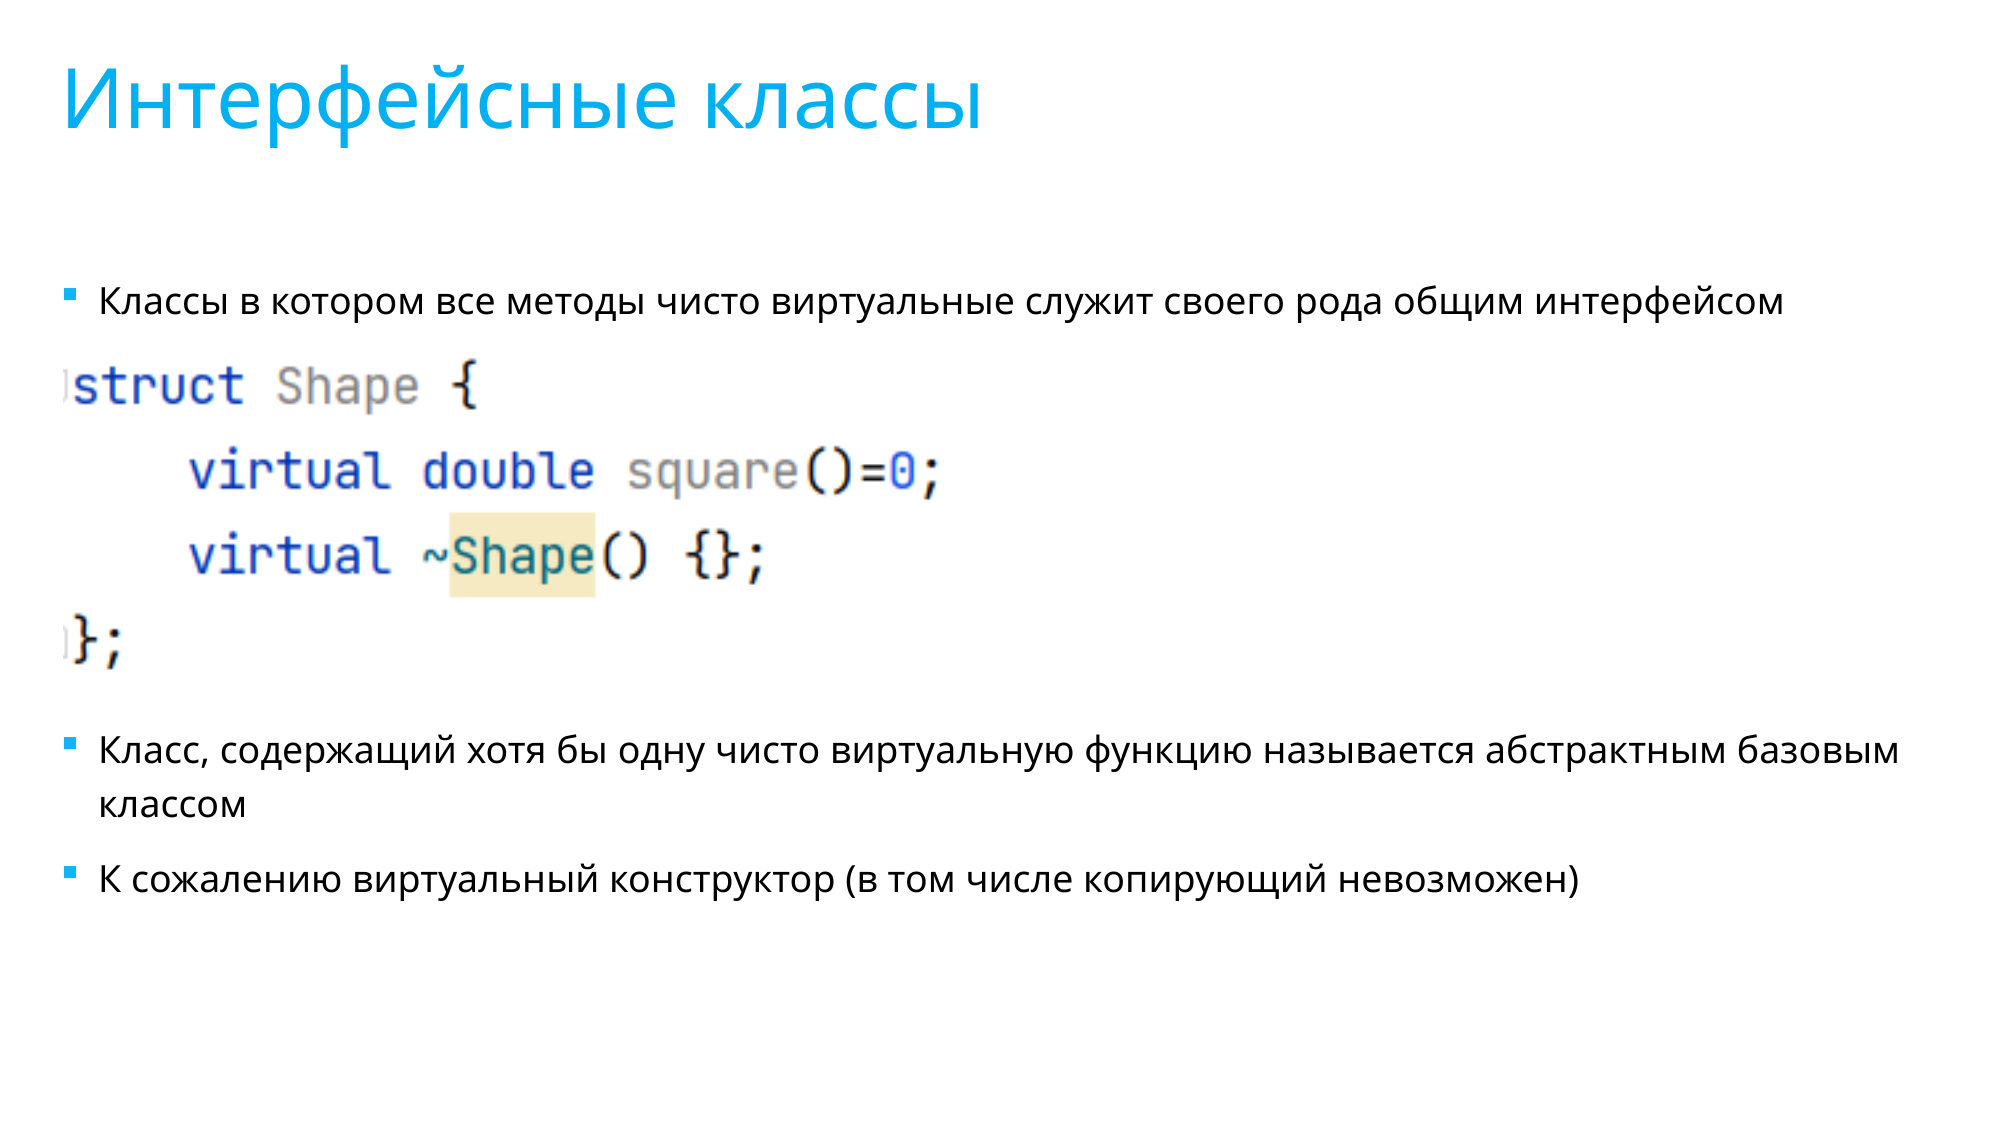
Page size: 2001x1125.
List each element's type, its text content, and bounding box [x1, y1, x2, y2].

text_box [63, 241, 1939, 987]
text_box Интерфейсные классы [45, 38, 1968, 153]
picture [62, 341, 1286, 716]
text_box Классы в котором все методы чисто виртуальные служит своего рода общим интерфейсом Класс, содержащий хотя бы одну чисто виртуальную функцию называется абстрактным базовым классом К сожалению виртуальный конструктор (в том числе копирующий невозможен) [45, 260, 1921, 1006]
